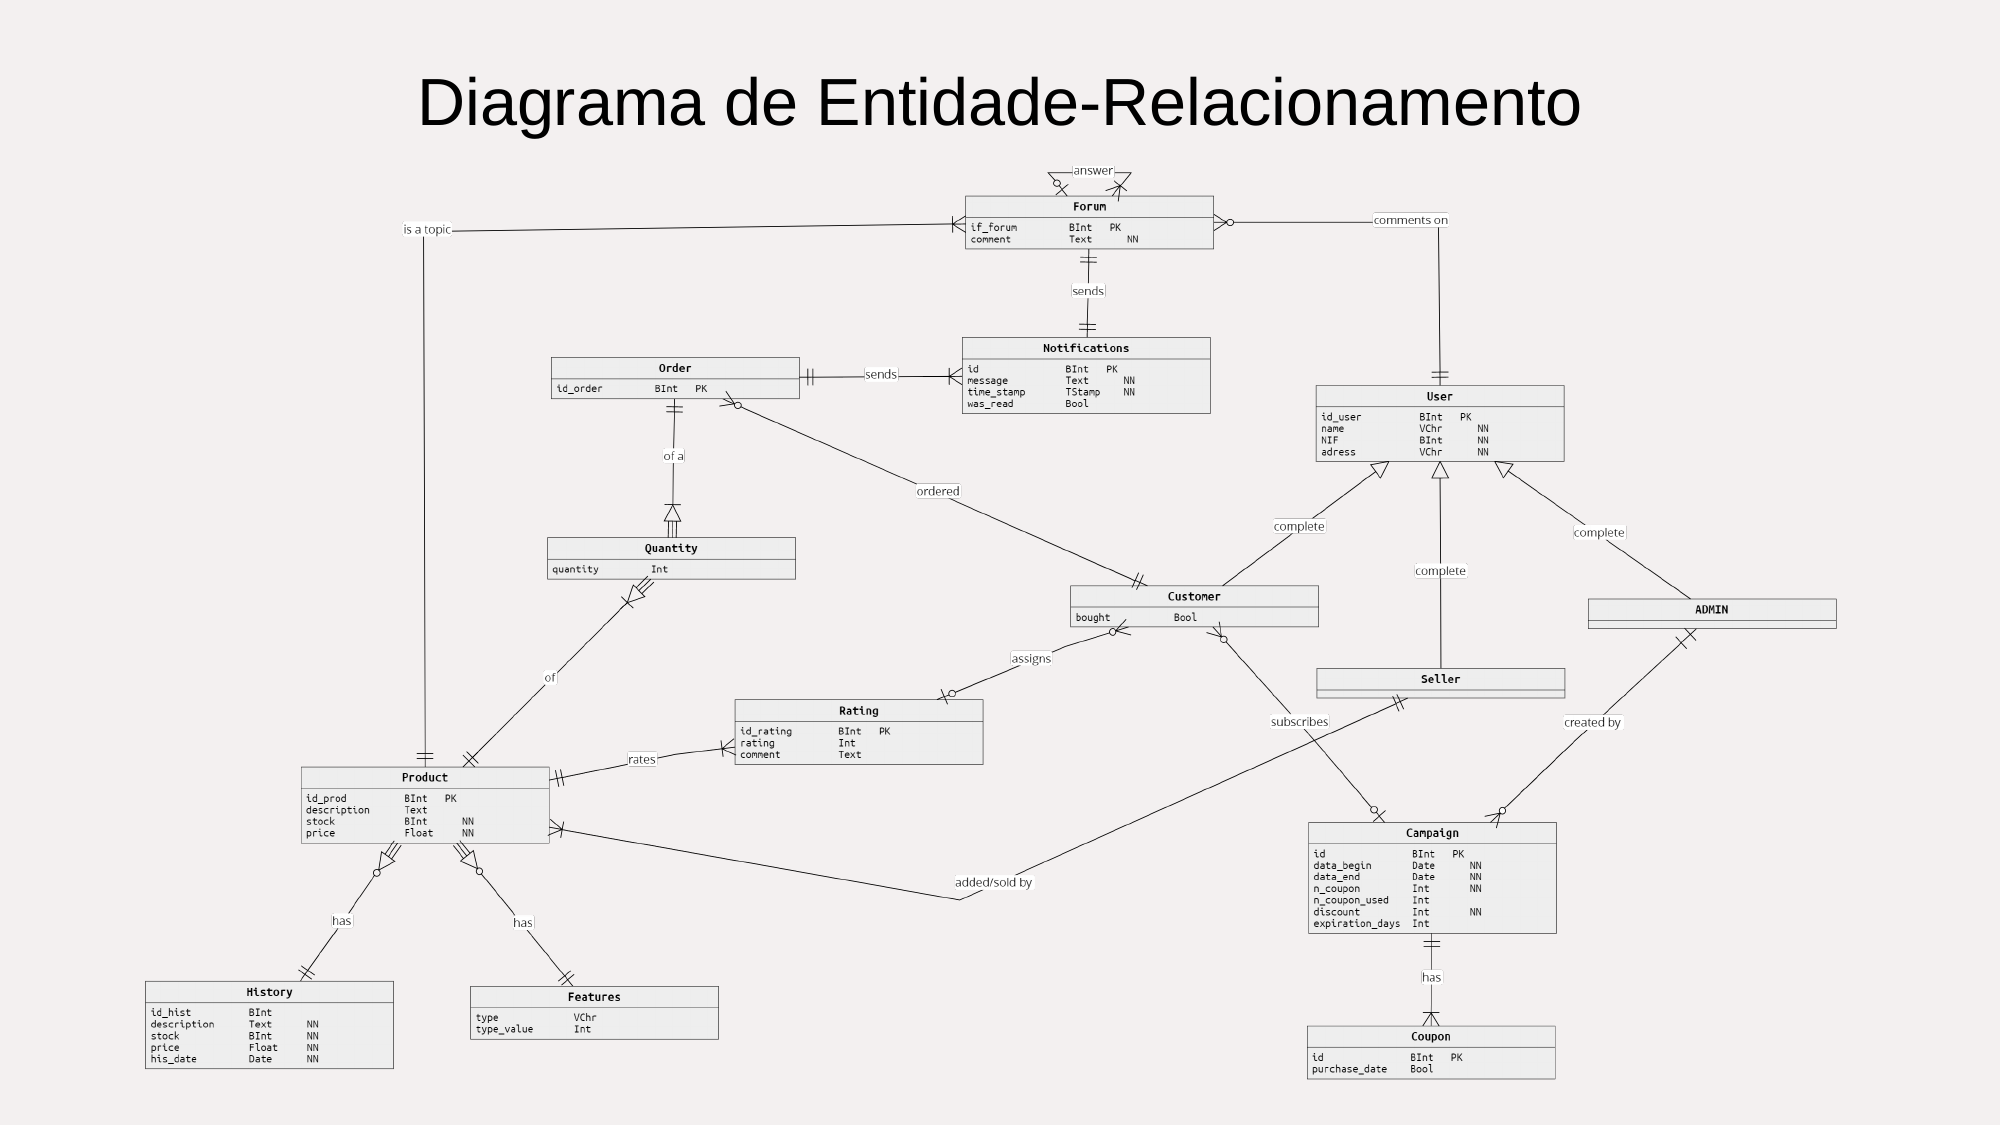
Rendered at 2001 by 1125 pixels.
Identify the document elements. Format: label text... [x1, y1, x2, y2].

picture [143, 166, 1838, 1081]
text_box Diagrama de Entidade-Relacionamento [162, 0, 1838, 147]
